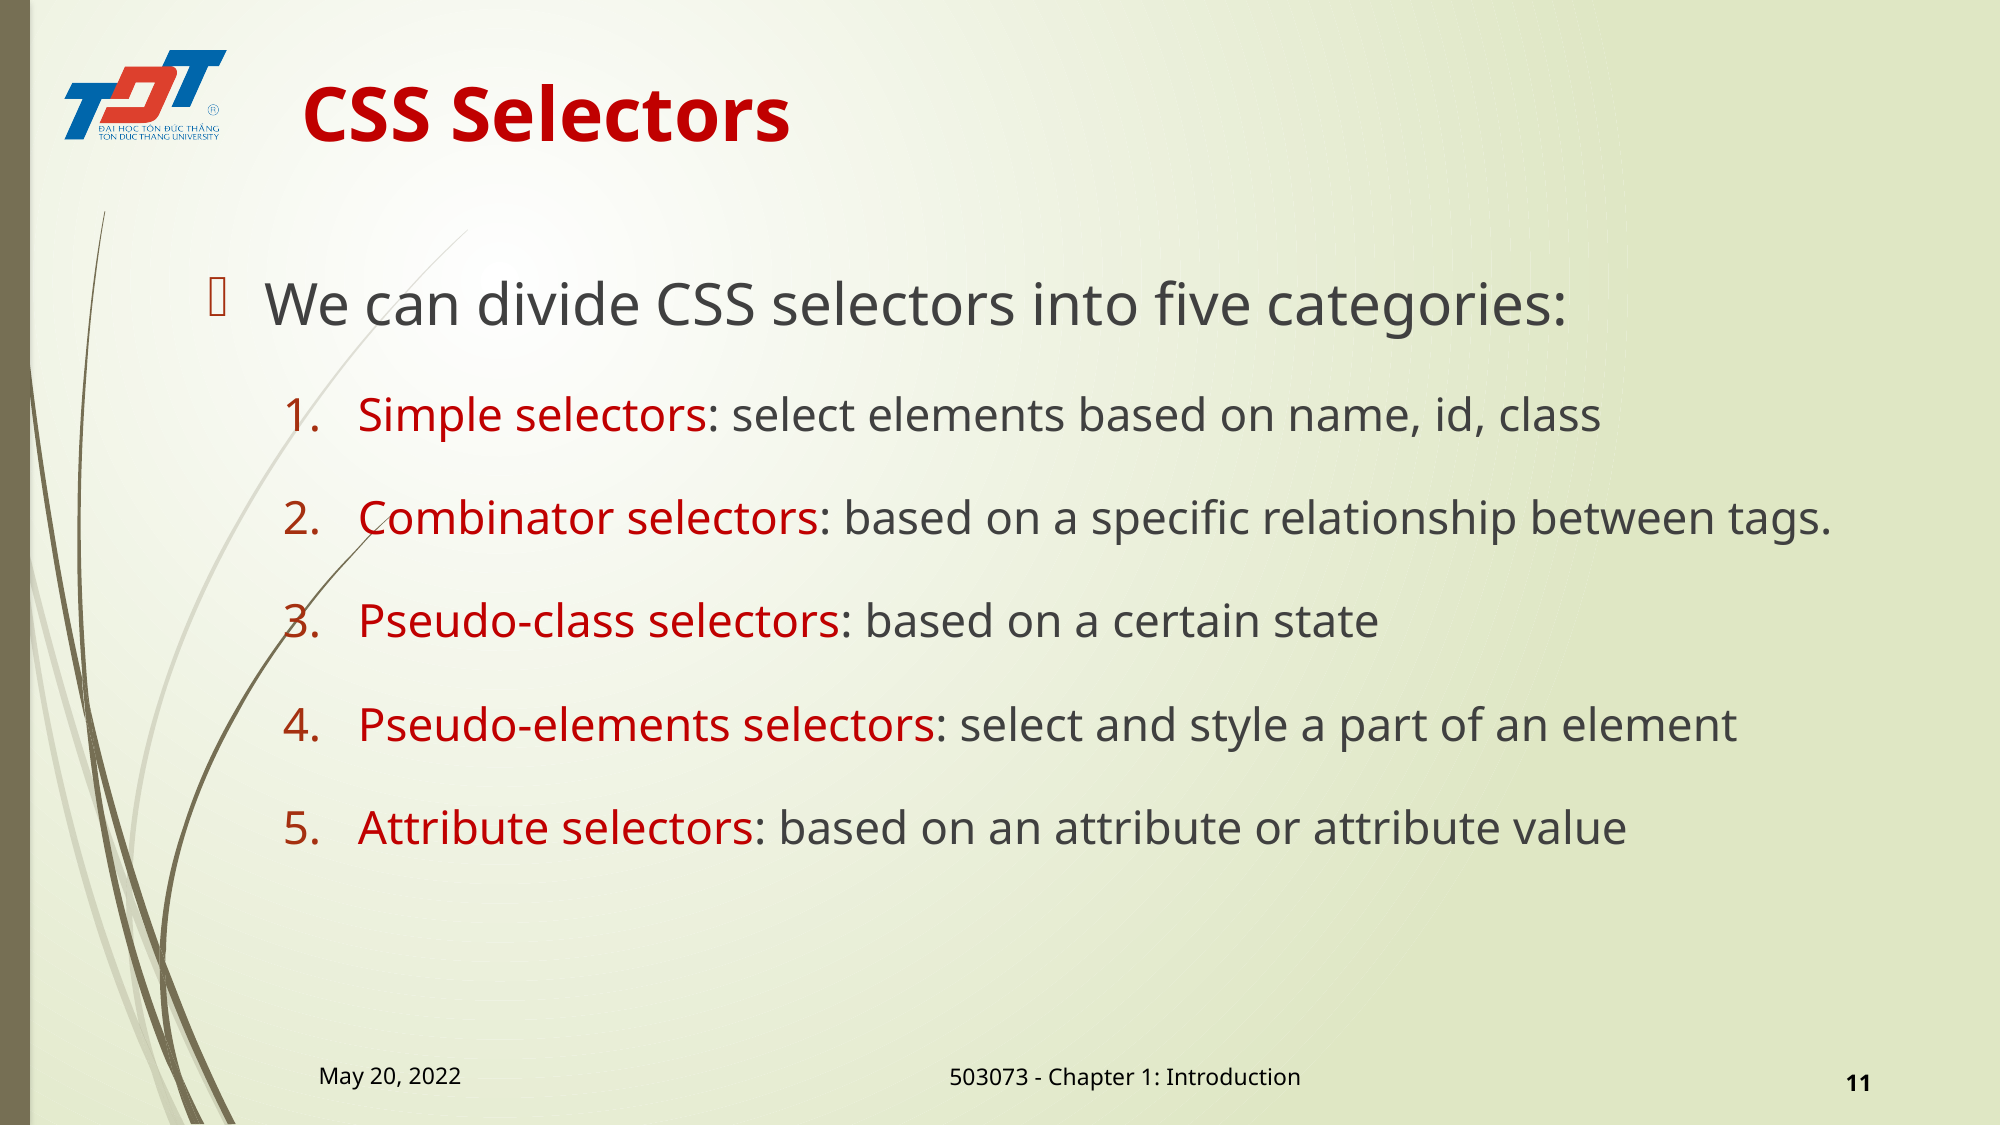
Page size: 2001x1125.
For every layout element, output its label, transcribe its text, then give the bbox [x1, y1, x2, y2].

picture [64, 50, 227, 140]
footer 503073 - Chapter 1: Introduction [491, 1054, 1760, 1115]
title CSS Selectors [286, 59, 1870, 188]
list We can divide CSS selectors into five categories: Simple selectors: select elements based on name, id, class Combinator selectors: based on a specific relationship between tags. Pseudo-class selectors: based on a certain state Pseudo-elements selectors: select and style a part of an element Attribute selectors: based on an attribute or attribute value [192, 224, 1888, 970]
slide_number 11 [1759, 1053, 1888, 1114]
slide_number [303, 1053, 492, 1115]
